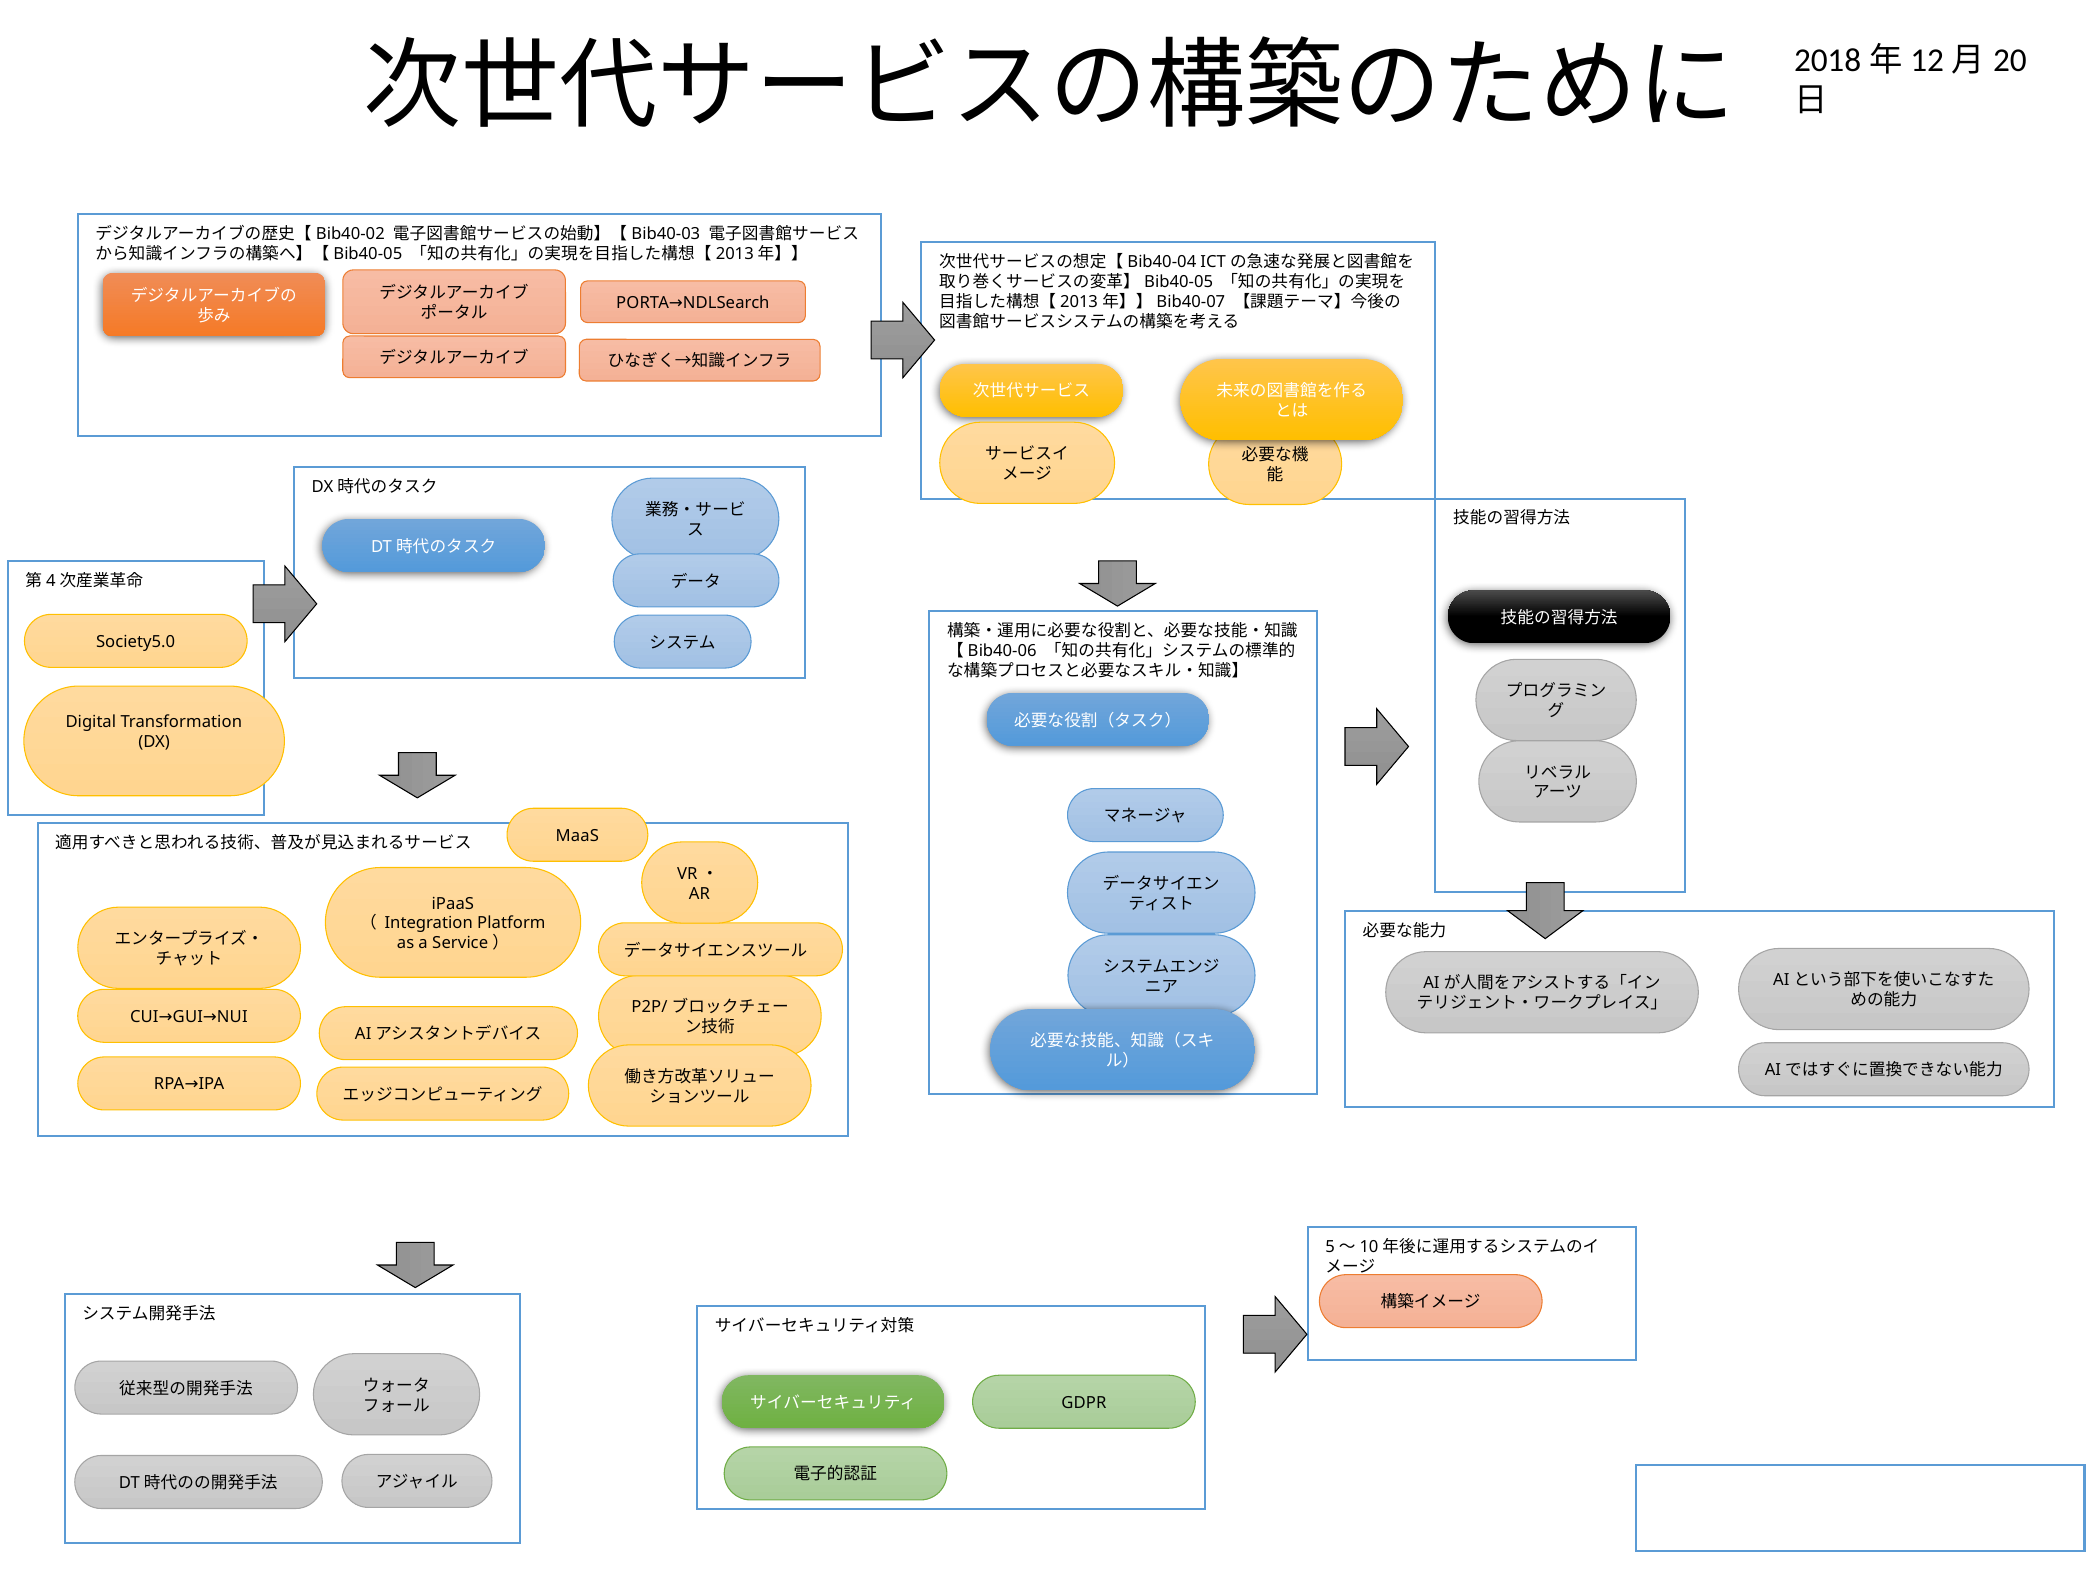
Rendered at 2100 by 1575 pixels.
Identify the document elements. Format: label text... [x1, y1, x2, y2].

text_box データサイエンティスト [1066, 851, 1256, 934]
text_box 次世代サービスの想定【Bib40-04 ICTの急速な発展と図書館を取り巻くサービスの変革】Bib40-05 「知の共有化」の実現を目指した構想【2013年】】Bib40-07 【課題テーマ】今後の図書館サービスシステムの構築を考える [920, 241, 1436, 500]
text_box 必要な能力 [1344, 910, 2055, 1108]
text_box PORTA→NDLSearch [580, 280, 806, 324]
text_box AIではすぐに置換できない能力 [1738, 1042, 2030, 1097]
text_box 技能の習得方法 [1434, 498, 1686, 893]
text_box DT時代のタスク [322, 518, 546, 572]
text_box AIという部下を使いこなすための能力 [1738, 947, 2030, 1031]
text_box GDPR [972, 1374, 1196, 1429]
text_box システムエンジニア [1067, 934, 1256, 1009]
text_box 未来の図書館を作るとは [1180, 358, 1404, 441]
text_box MaaS [506, 807, 649, 862]
text_box DX時代のタスク [293, 466, 806, 679]
text_box 業務・サービス [611, 477, 780, 554]
text_box プログラミング [1475, 658, 1637, 741]
text_box エッジコンピューティング [316, 1066, 570, 1121]
text_box 5～10年後に運用するシステムのイメージ [1307, 1226, 1637, 1361]
text_box デジタルアーカイブの歩み [102, 272, 326, 337]
text_box 構築・運用に必要な役割と、必要な技能・知識【Bib40-06 「知の共有化」システムの標準的な構築プロセスと必要なスキル・知識】 [928, 610, 1318, 1095]
text_box アジャイル [341, 1453, 493, 1508]
text_box データサイエンスツール [597, 922, 844, 977]
text_box データ [612, 553, 780, 608]
title 次世代サービスの構築のために [13, 7, 2086, 168]
text_box AIが人間をアシストする「インテリジェント・ワークプレイス」 [1385, 951, 1699, 1034]
text_box サイバーセキュリティ対策 [696, 1305, 1206, 1510]
text_box [1635, 1464, 2086, 1552]
text_box [870, 300, 936, 380]
text_box マネージャ [1067, 788, 1224, 843]
text_box iPaaS （ Integration Platform as a Service） [324, 866, 582, 978]
text_box 構築イメージ [1318, 1274, 1543, 1329]
text_box DT時代のの開発手法 [74, 1454, 323, 1510]
text_box デジタルアーカイブ [342, 335, 567, 379]
text_box 必要な技能、知識（スキル） [990, 1009, 1255, 1091]
text_box 必要な役割（タスク） [986, 692, 1210, 746]
text_box リベラルアーツ [1478, 740, 1637, 823]
text_box [1077, 560, 1158, 607]
text_box [377, 752, 458, 799]
text_box 技能の習得方法 [1447, 590, 1671, 644]
text_box 2018年12月20日 [1779, 30, 2054, 126]
text_box [252, 564, 318, 644]
text_box CUI→GUI→NUI [77, 988, 301, 1043]
text_box デジタルアーカイブポータル [342, 269, 567, 335]
text_box Society5.0 [23, 613, 248, 668]
text_box RPA→IPA [77, 1056, 302, 1111]
text_box エンタープライズ・チャット [77, 906, 302, 989]
text_box 適用すべきと思われる技術、普及が見込まれるサービス [37, 822, 849, 1137]
text_box 必要な機能 [1208, 450, 1343, 506]
text_box ひなぎく→知識インフラ [578, 338, 821, 382]
text_box 働き方改革ソリューションツール [587, 1044, 812, 1127]
text_box 次世代サービス [939, 363, 1124, 417]
text_box 従来型の開発手法 [74, 1360, 299, 1415]
text_box [1242, 1295, 1308, 1374]
text_box 電子的認証 [723, 1446, 948, 1501]
text_box サイバーセキュリティ [721, 1375, 945, 1429]
text_box [1344, 707, 1410, 786]
text_box ウォータフォール [312, 1353, 481, 1436]
text_box P2P/ブロックチェーン技術 [597, 977, 822, 1054]
text_box デジタルアーカイブの歴史【Bib40-02 電子図書館サービスの始動】【Bib40-03 電子図書館サービスから知識インフラの構築へ】【Bib40-05 「知の共有化」の実現を目指した構想【2013年】】 [77, 213, 882, 437]
text_box AIアシスタントデバイス [318, 1006, 579, 1061]
text_box [1505, 882, 1585, 940]
text_box VR・AR [641, 841, 759, 924]
text_box システム [613, 614, 752, 669]
text_box [375, 1241, 455, 1289]
text_box システム開発手法 [64, 1293, 521, 1544]
text_box 第4次産業革命 [7, 560, 265, 816]
text_box サービスイメージ [939, 421, 1116, 504]
text_box Digital Transformation (DX) [23, 685, 285, 797]
